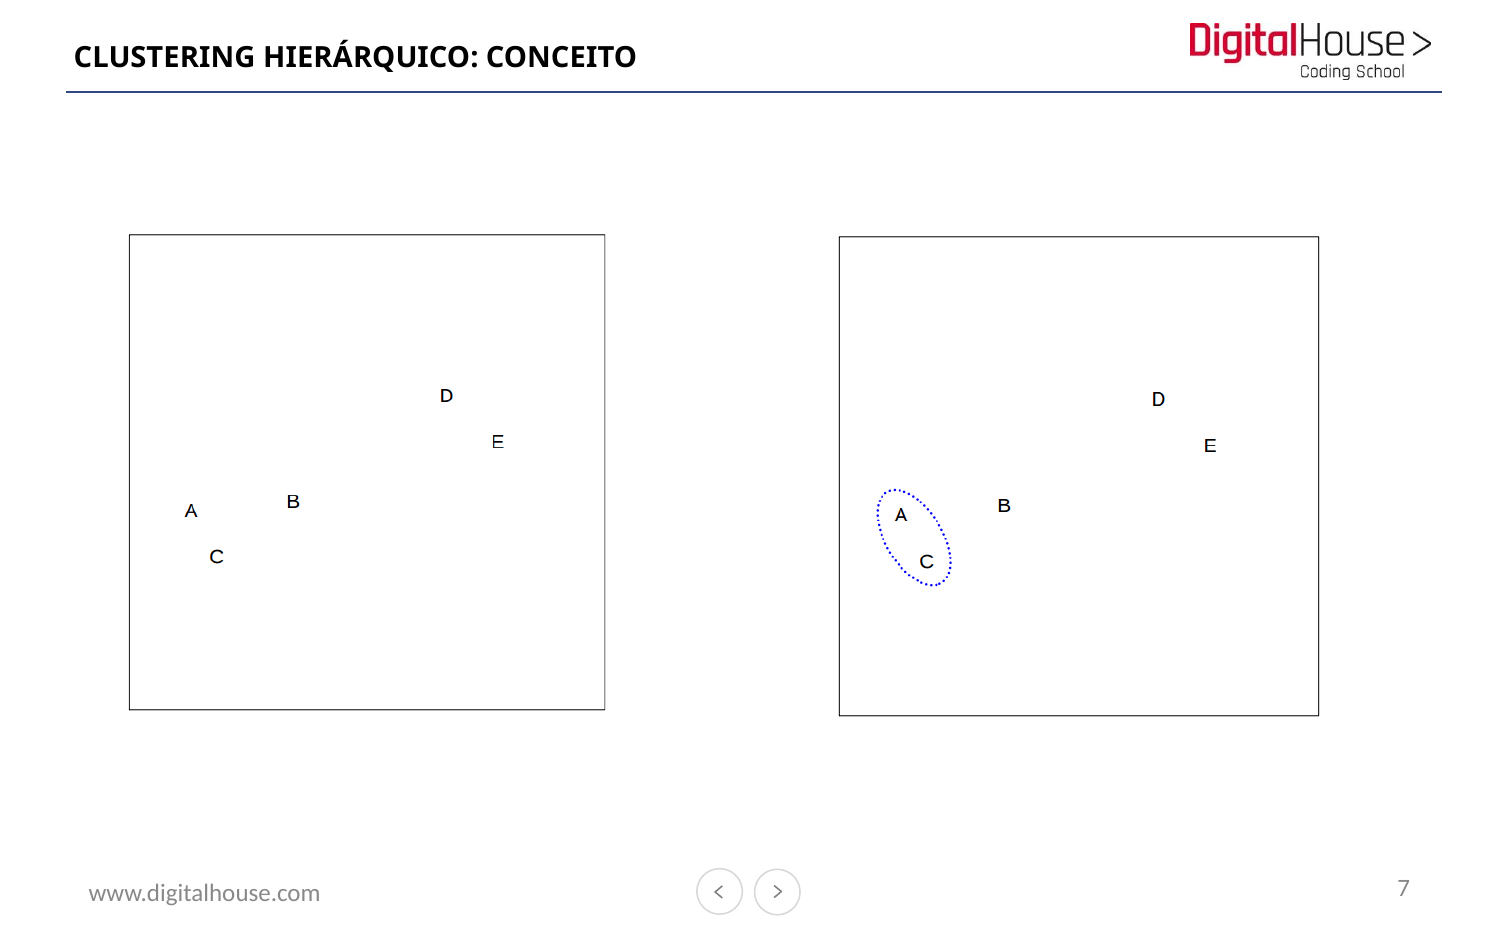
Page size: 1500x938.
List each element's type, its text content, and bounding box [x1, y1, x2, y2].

picture [84, 215, 625, 722]
picture [1190, 23, 1431, 80]
slide_number 7 [1074, 861, 1425, 911]
picture [819, 221, 1339, 724]
title CLUSTERING HIERÁRQUICO: CONCEITO [73, 23, 1074, 89]
